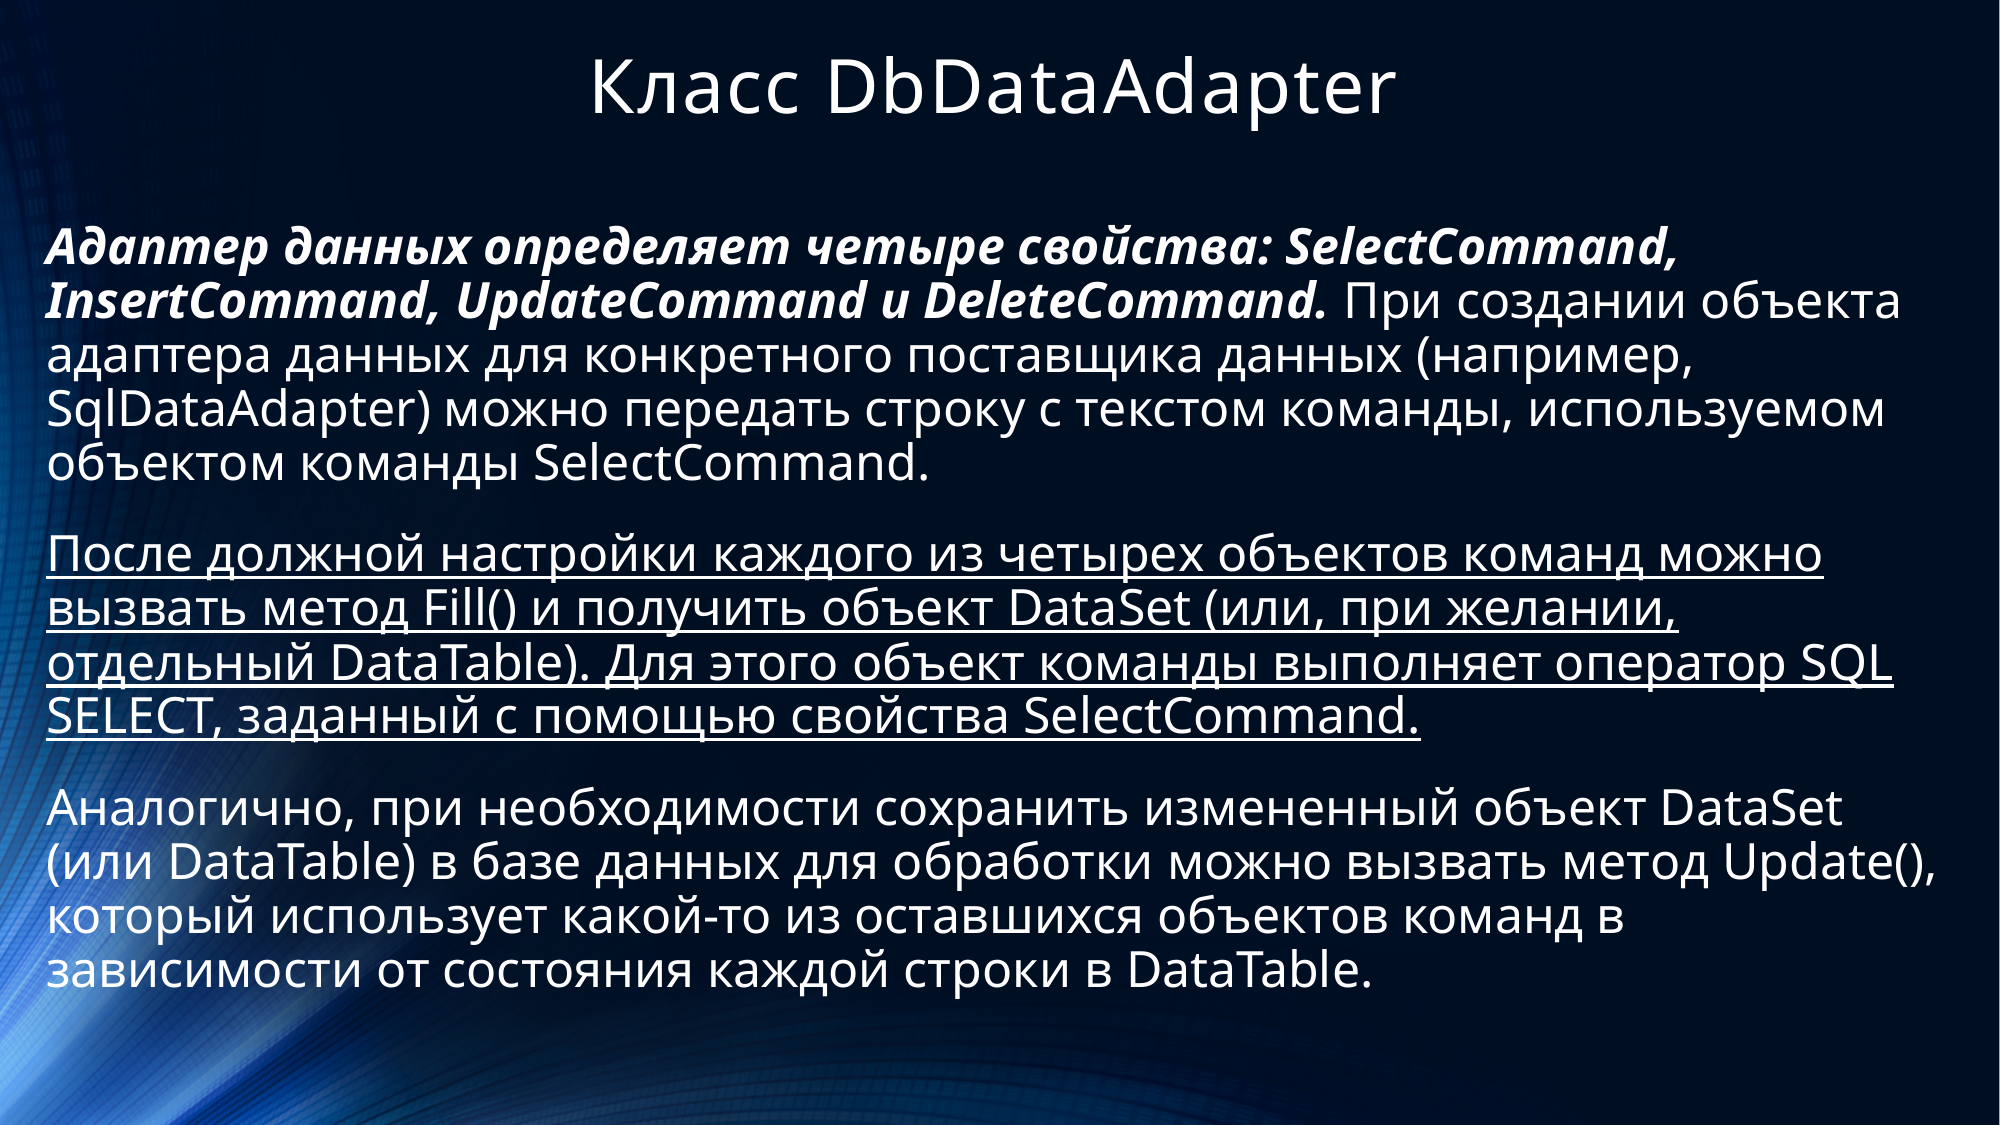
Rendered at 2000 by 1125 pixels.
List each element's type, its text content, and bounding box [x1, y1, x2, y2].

picture [0, 0, 2000, 1125]
list Адаптер данных определяет четыре свойства: SelectCommand, InsertCommand, UpdateCommand и DeleteCommand. При создании объекта адаптера данных для конкретного поставщика данных (например, SqlDataAdapter) можно передать строку с текстом команды, используемом объектом команды SelectCommand. После должной настройки каждого из четырех объектов команд можно вызвать метод Fill() и получить объект DataSet (или, при желании, отдельный DataTable). Для этого объект команды выполняет оператор SQL SELECT, заданный с помощью свойства SelectCommand. Аналогично, при необходимости сохранить измененный объект DataSet (или DataTable) в базе данных для обработки можно вызвать метод Update(), который использует какой-то из оставшихся объектов команд в зависимости от состояния каждой строки в DataTable. [31, 137, 1957, 1083]
title Класс DbDataAdapter [31, 30, 1957, 137]
